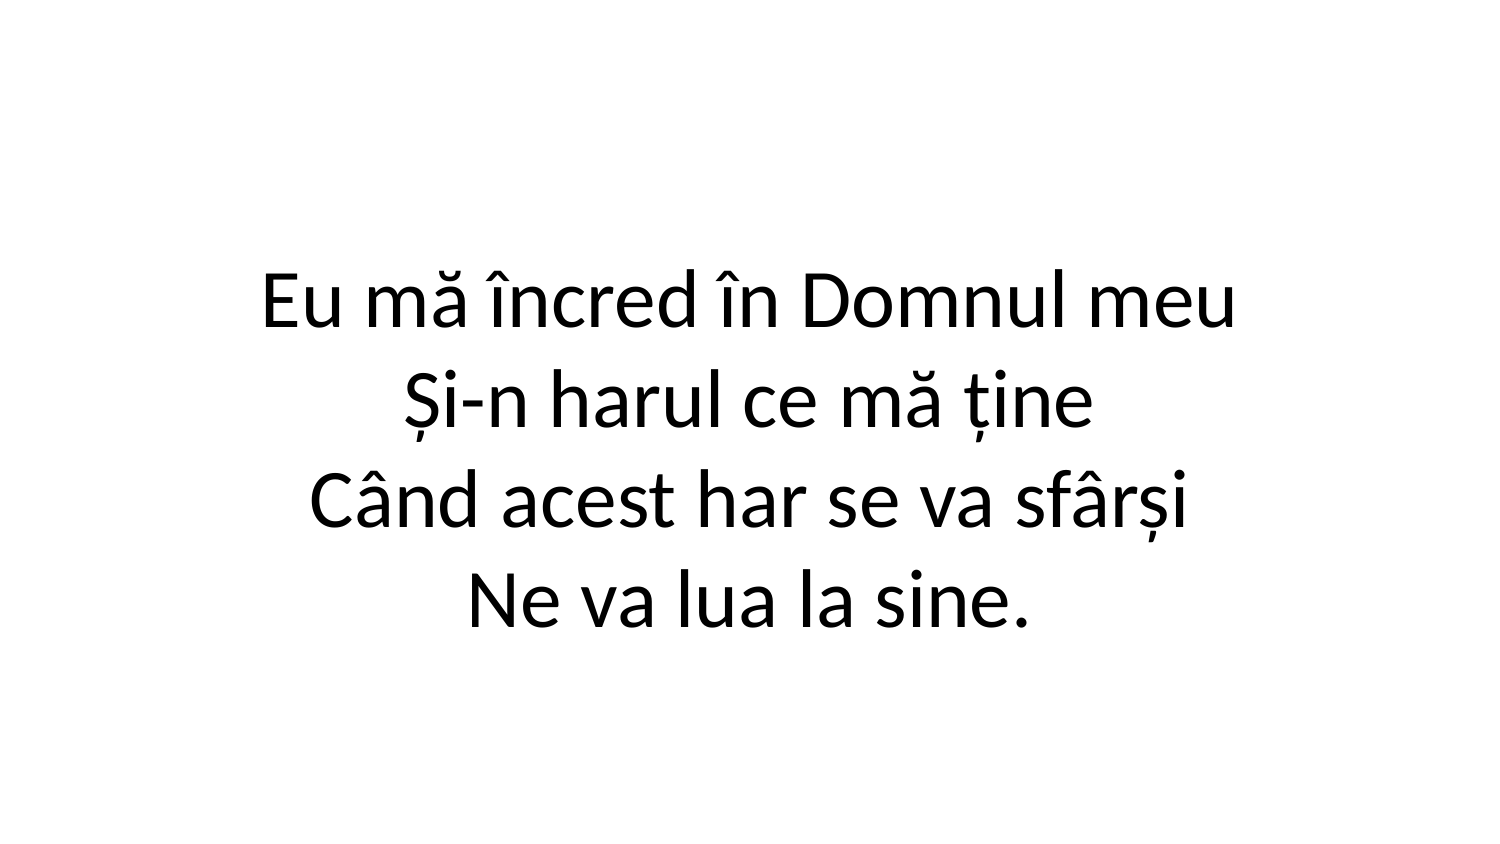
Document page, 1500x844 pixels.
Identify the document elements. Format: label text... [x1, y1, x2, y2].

text_box Eu mă încred în Domnul meu Și-n harul ce mă ține Când acest har se va sfârși Ne va lua la sine. [245, 192, 1255, 652]
